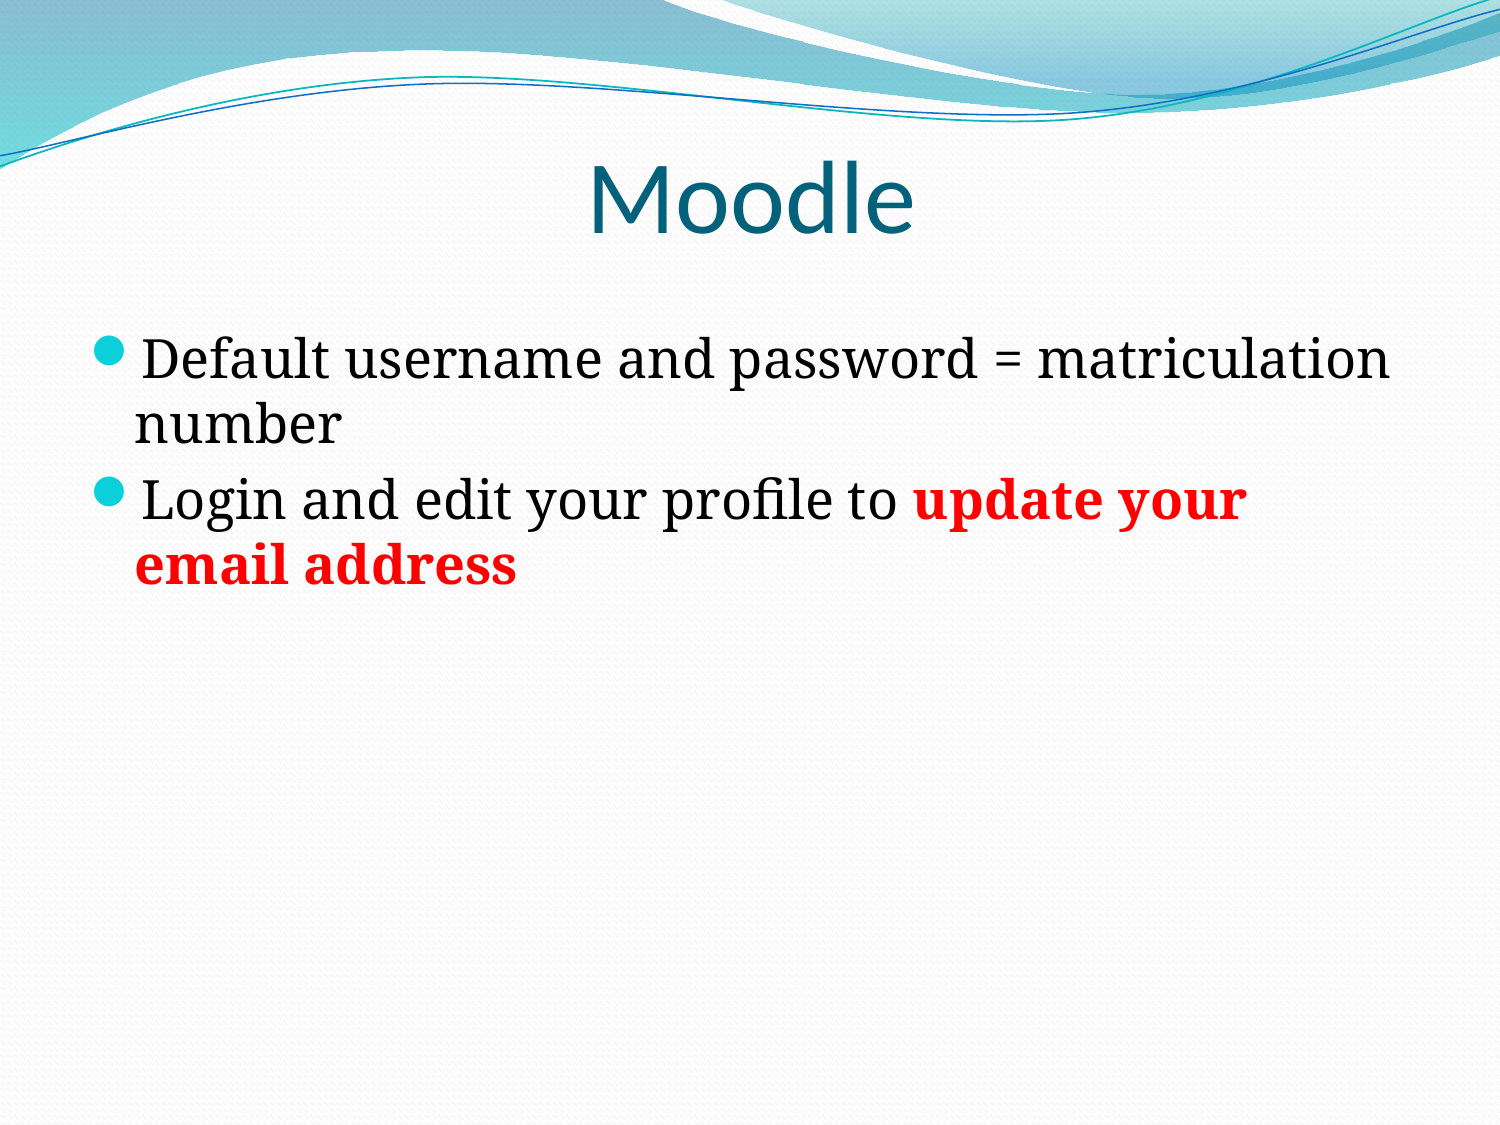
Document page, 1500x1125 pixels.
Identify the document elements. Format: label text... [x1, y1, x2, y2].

title Moodle [76, 66, 1427, 254]
list Default username and password = matriculation number Login and edit your profile to update your email address [75, 317, 1425, 1038]
